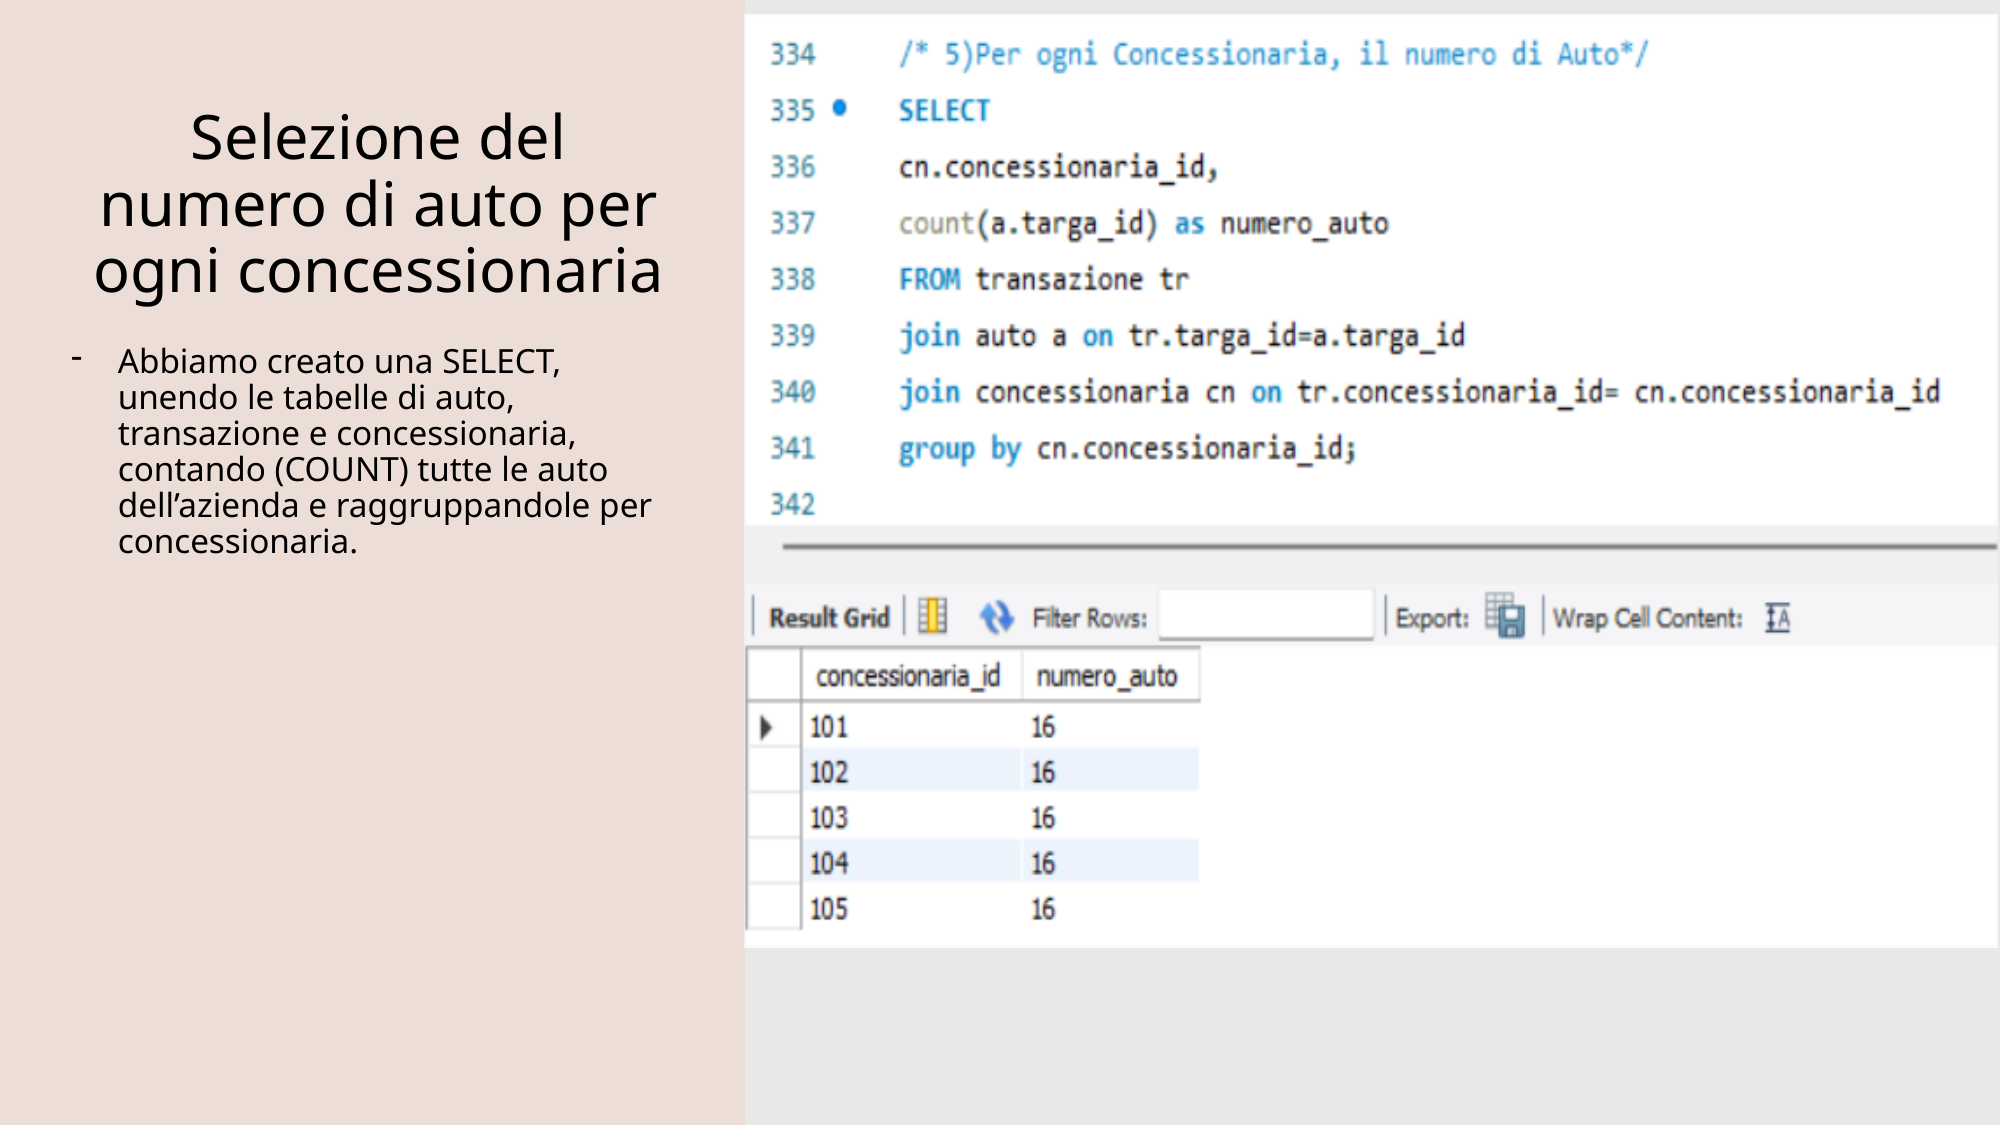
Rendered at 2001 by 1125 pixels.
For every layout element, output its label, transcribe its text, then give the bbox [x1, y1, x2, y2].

text_box [0, 0, 746, 1125]
picture [744, 13, 1998, 949]
list Abbiamo creato una SELECT, unendo le tabelle di auto, transazione e concessionaria, contando (COUNT) tutte le auto dell’azienda e raggruppandole per concessionaria. [56, 337, 702, 963]
title Selezione del numero di auto per ogni concessionaria [56, 75, 702, 337]
